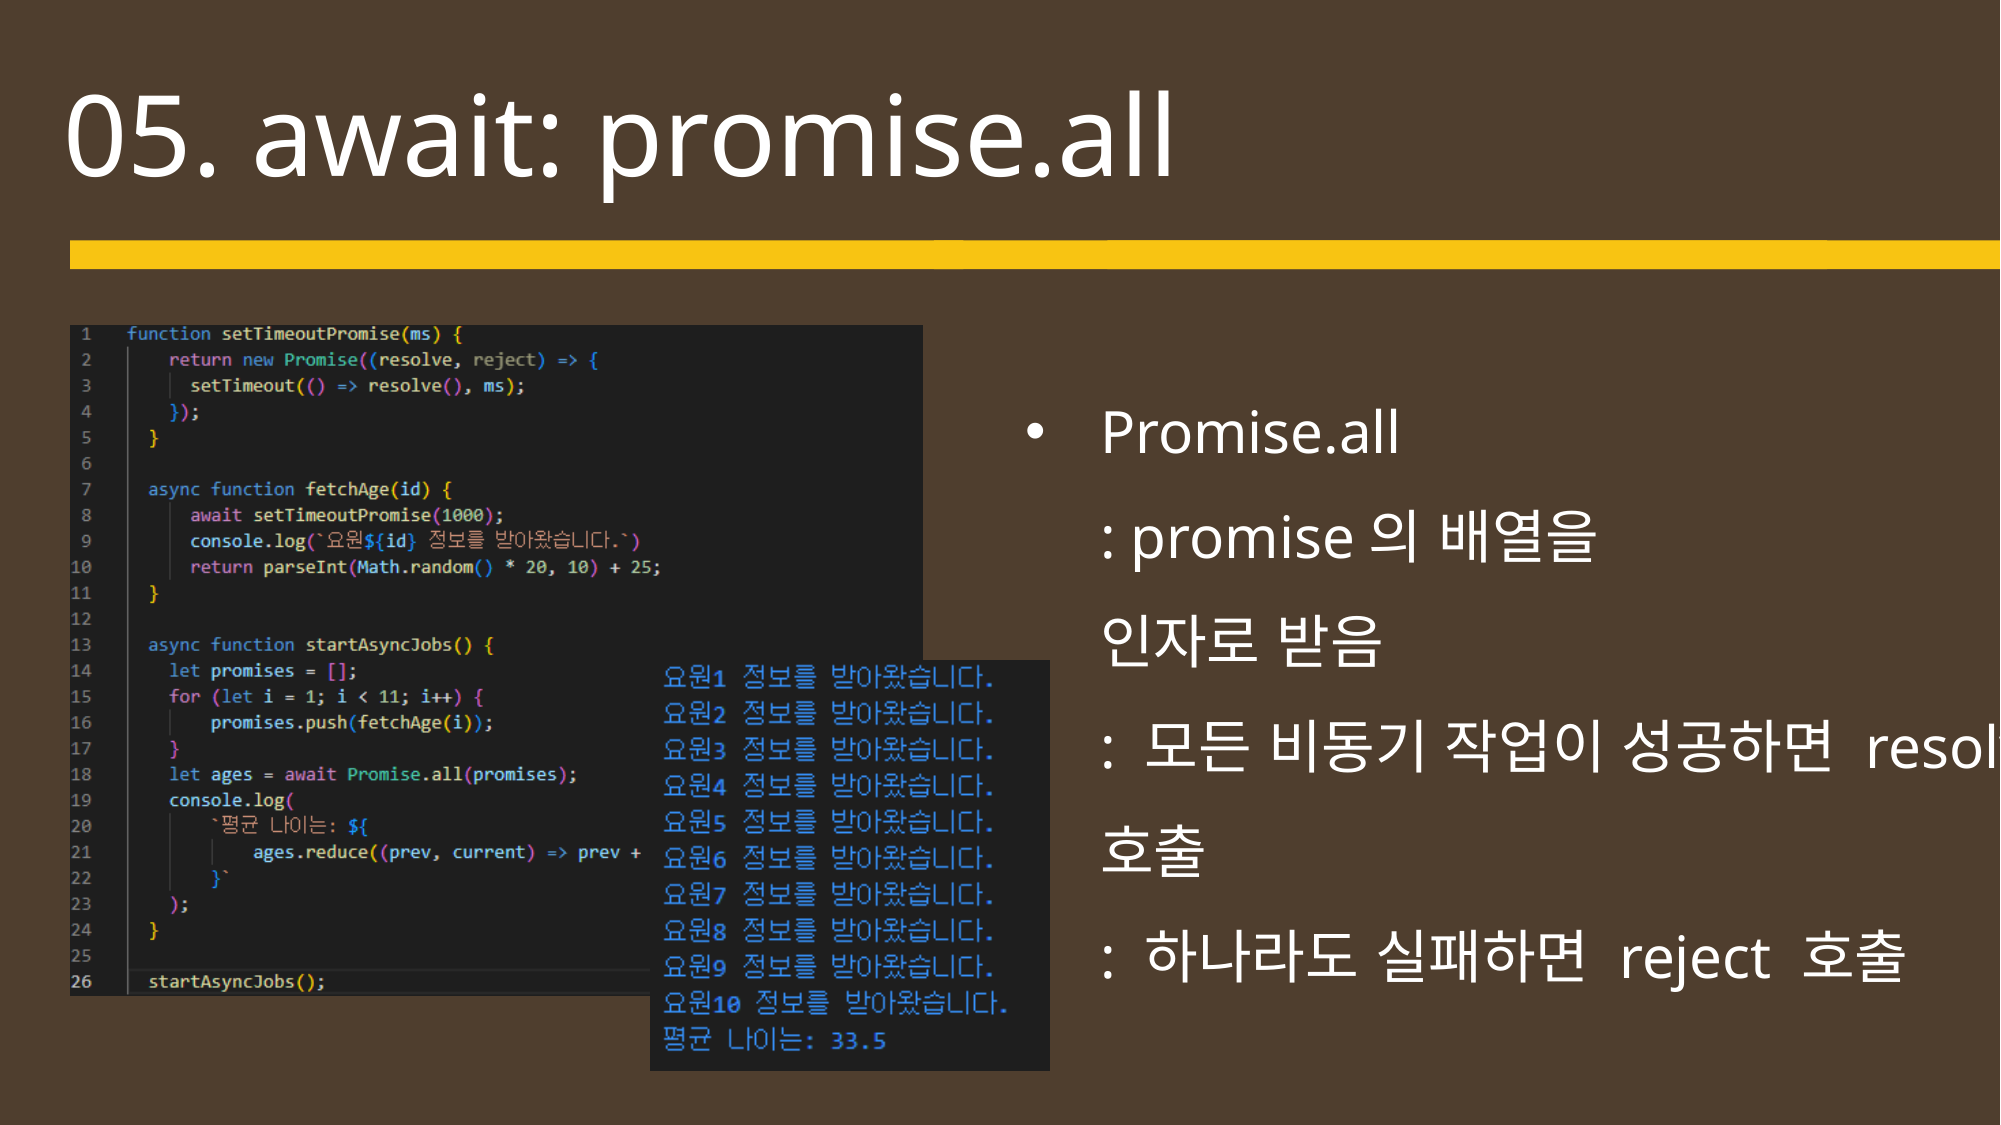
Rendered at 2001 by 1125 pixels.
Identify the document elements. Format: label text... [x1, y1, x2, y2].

text_box Promise.all : promise의 배열을 인자로 받음 : 모든 비동기 작업이 성공하면 resolve 호출 : 하나라도 실패하면 reject 호출 [1010, 353, 2000, 998]
title 05. await: promise.all [48, 0, 1854, 302]
picture [70, 325, 1050, 1071]
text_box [70, 240, 2000, 270]
